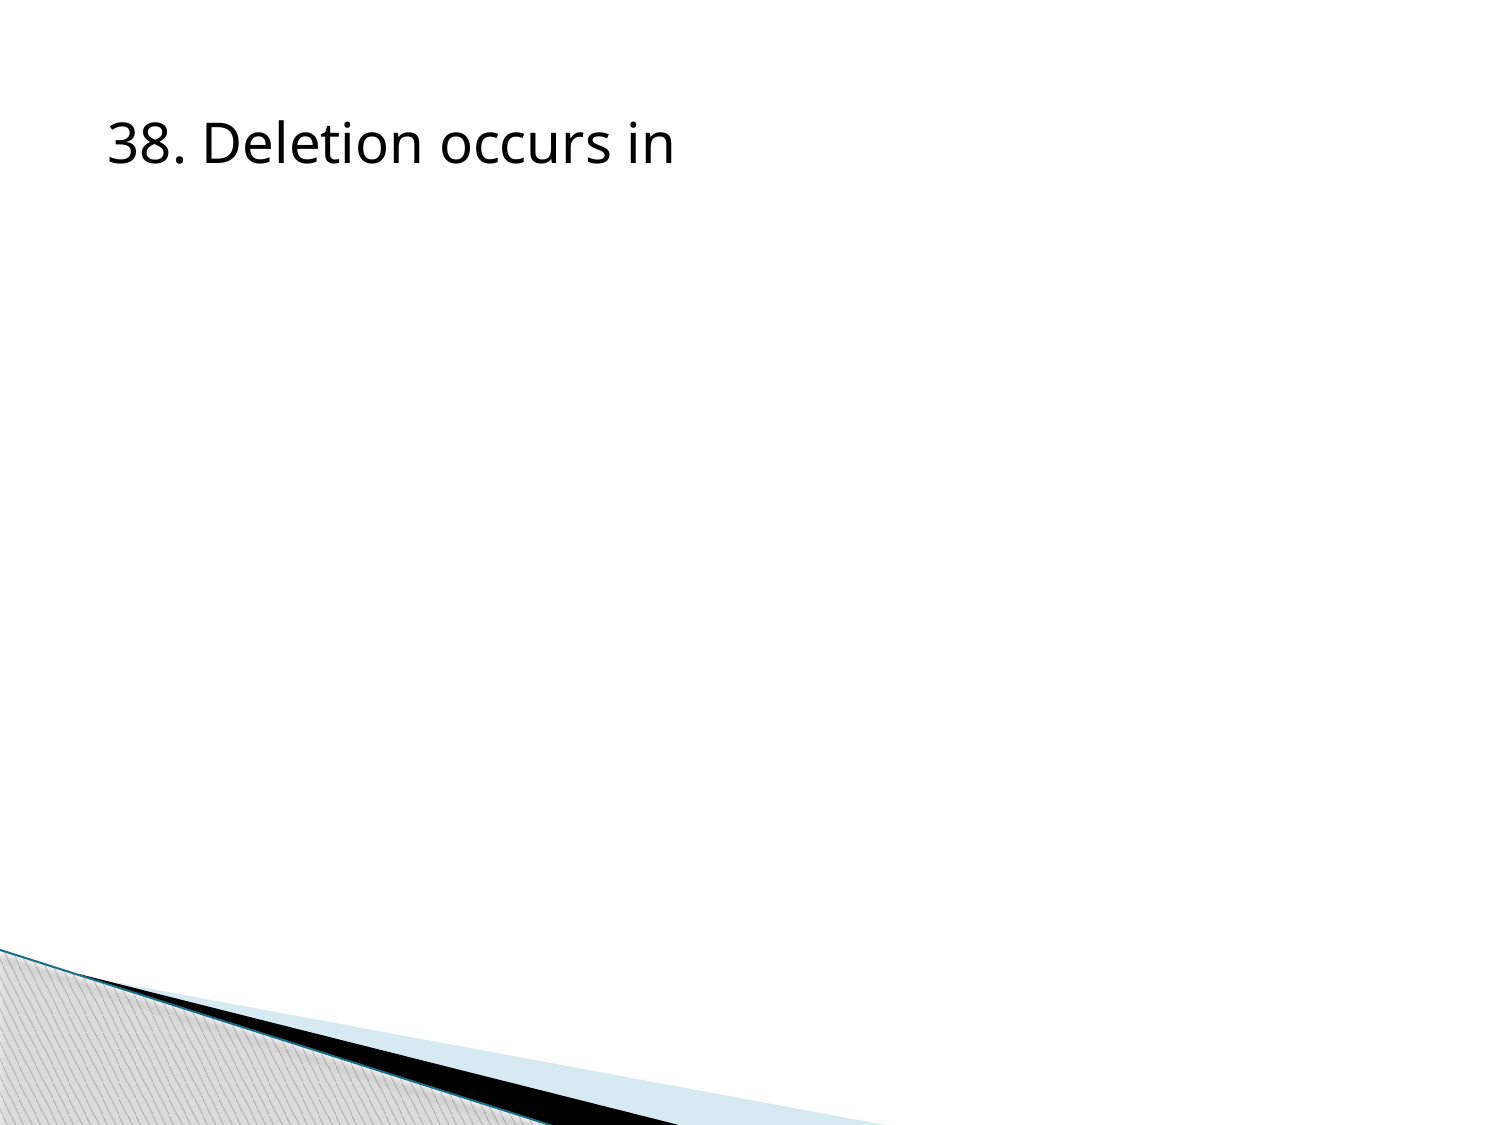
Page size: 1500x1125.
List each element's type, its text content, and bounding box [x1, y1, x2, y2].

list 38. Deletion occurs in [75, 99, 1425, 1005]
